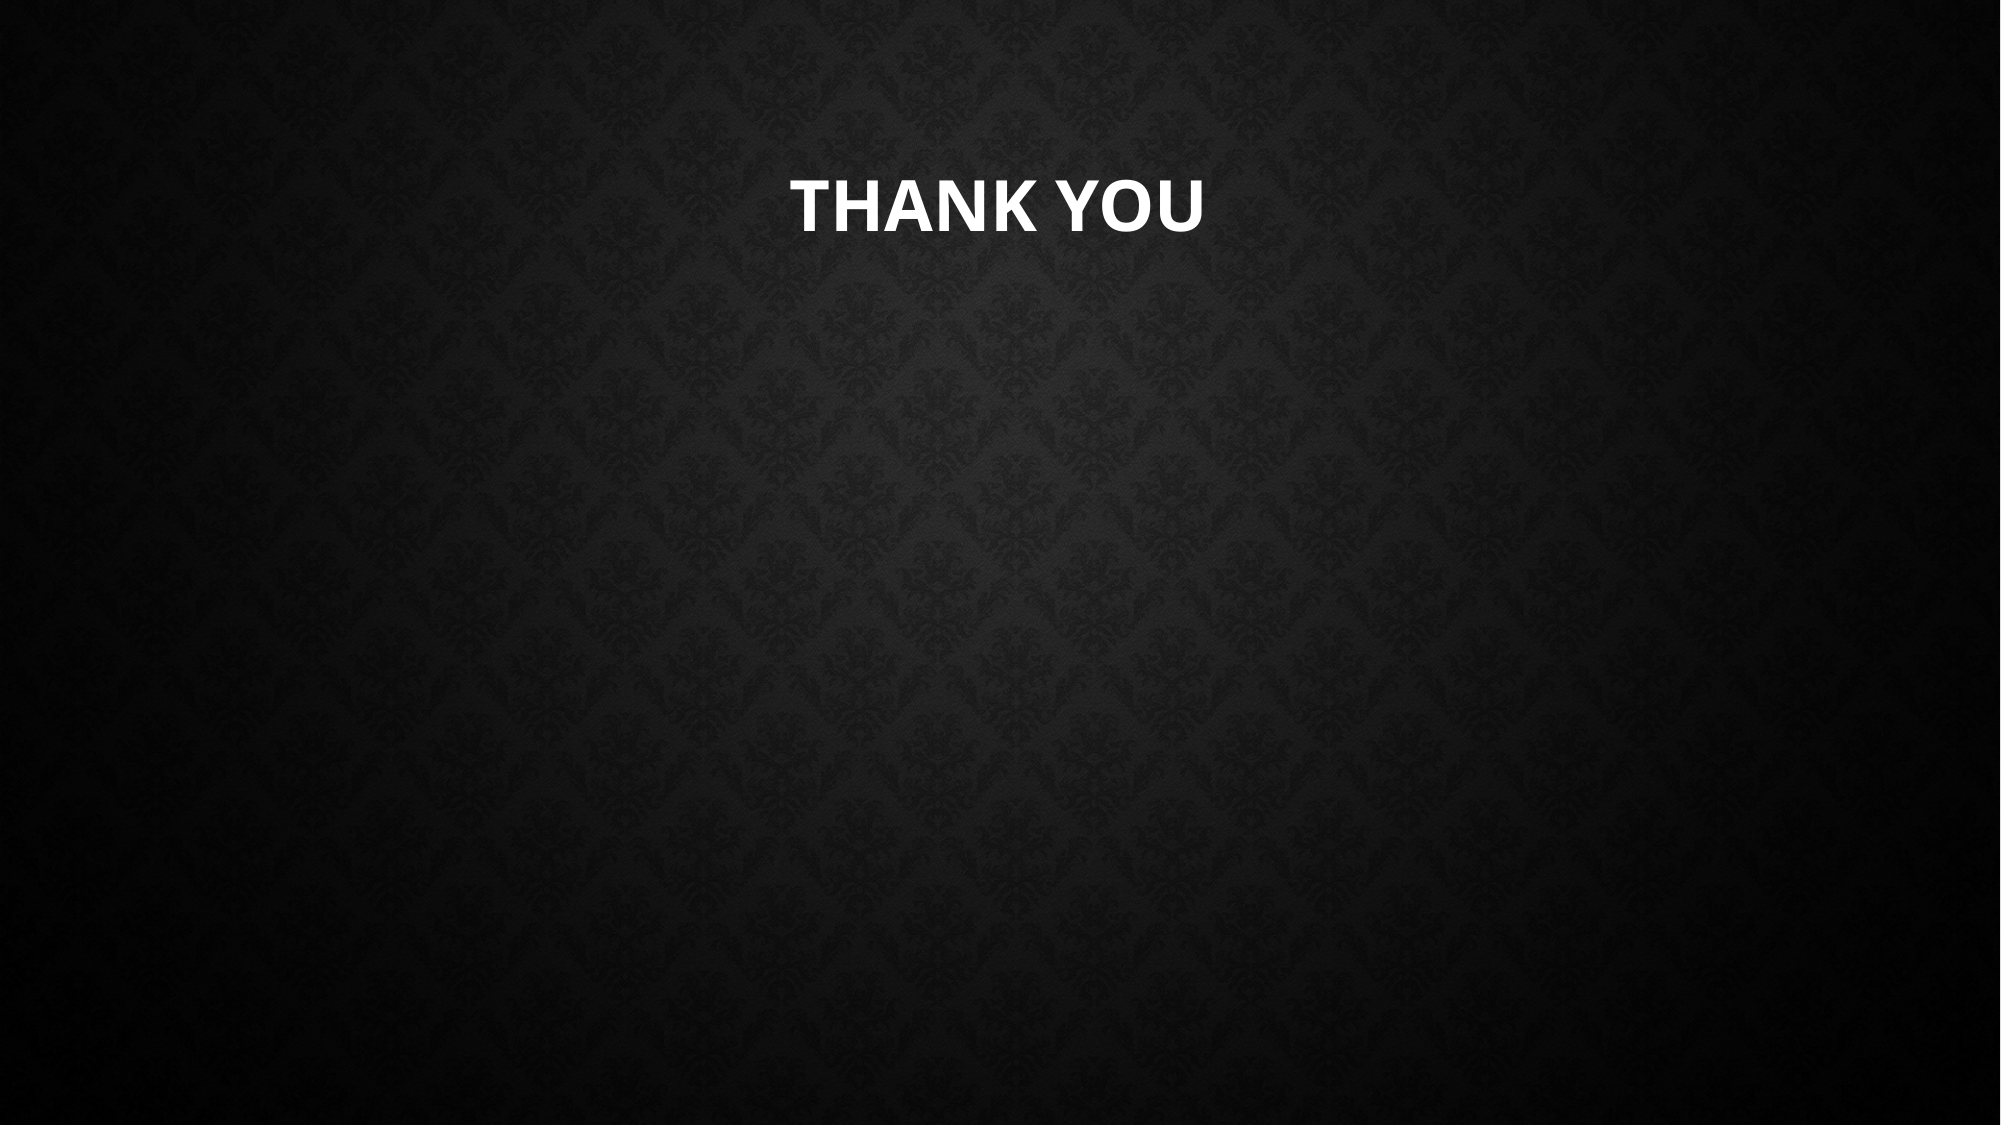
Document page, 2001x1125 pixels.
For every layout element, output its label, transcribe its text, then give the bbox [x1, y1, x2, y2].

title Thank YOU [149, 99, 1849, 318]
